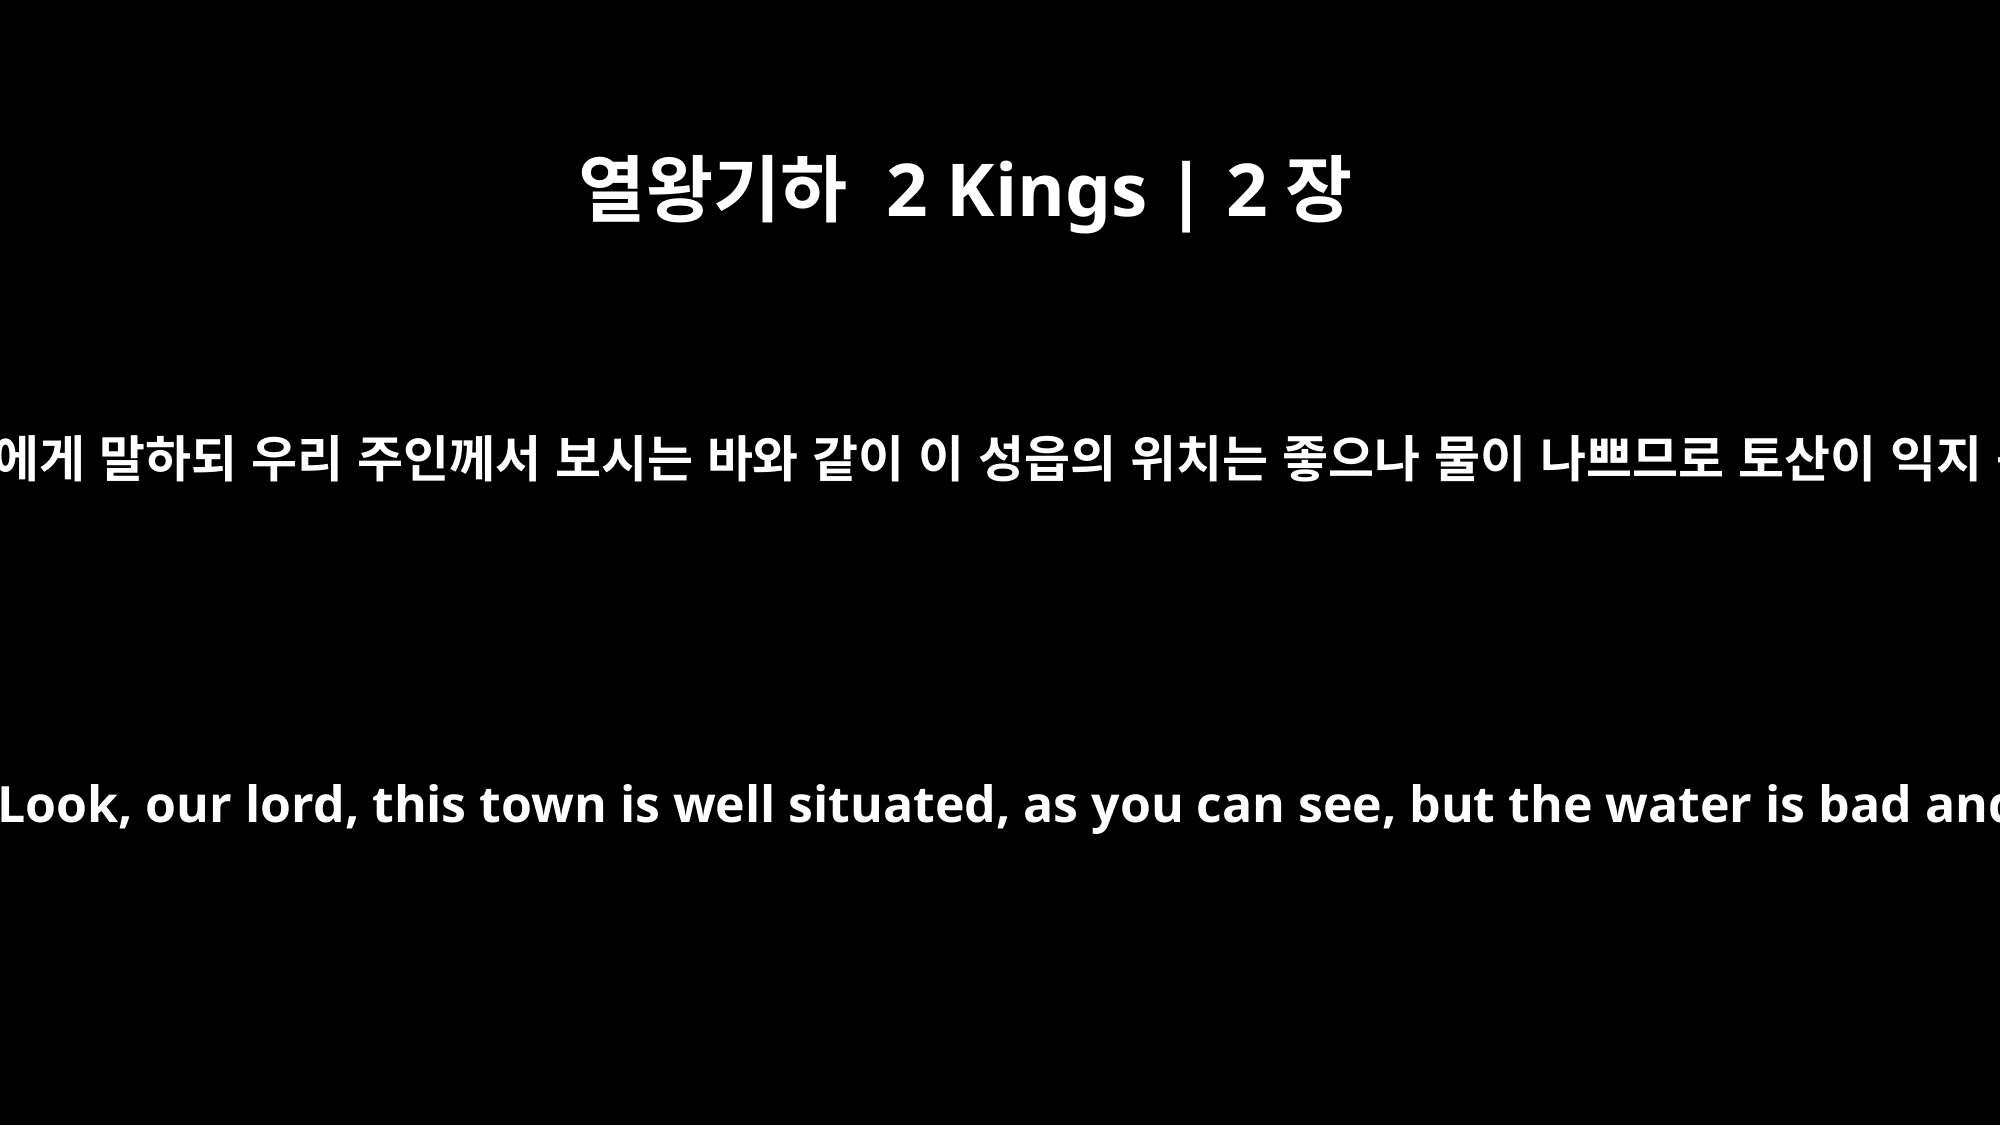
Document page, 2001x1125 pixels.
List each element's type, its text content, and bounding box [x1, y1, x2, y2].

text_box The men of the city said to Elisha, "Look, our lord, this town is well situated, as you can see, but the water is bad and the land is unproductive." [0, 764, 2000, 840]
text_box 열왕기하 2 Kings | 2장 [564, 136, 1368, 239]
text_box 19 그 성읍 사람들이 엘리사에게 말하되 우리 주인께서 보시는 바와 같이 이 성읍의 위치는 좋으나 물이 나쁘므로 토산이 익지 못하고 떨어지나이다 [0, 359, 2000, 495]
